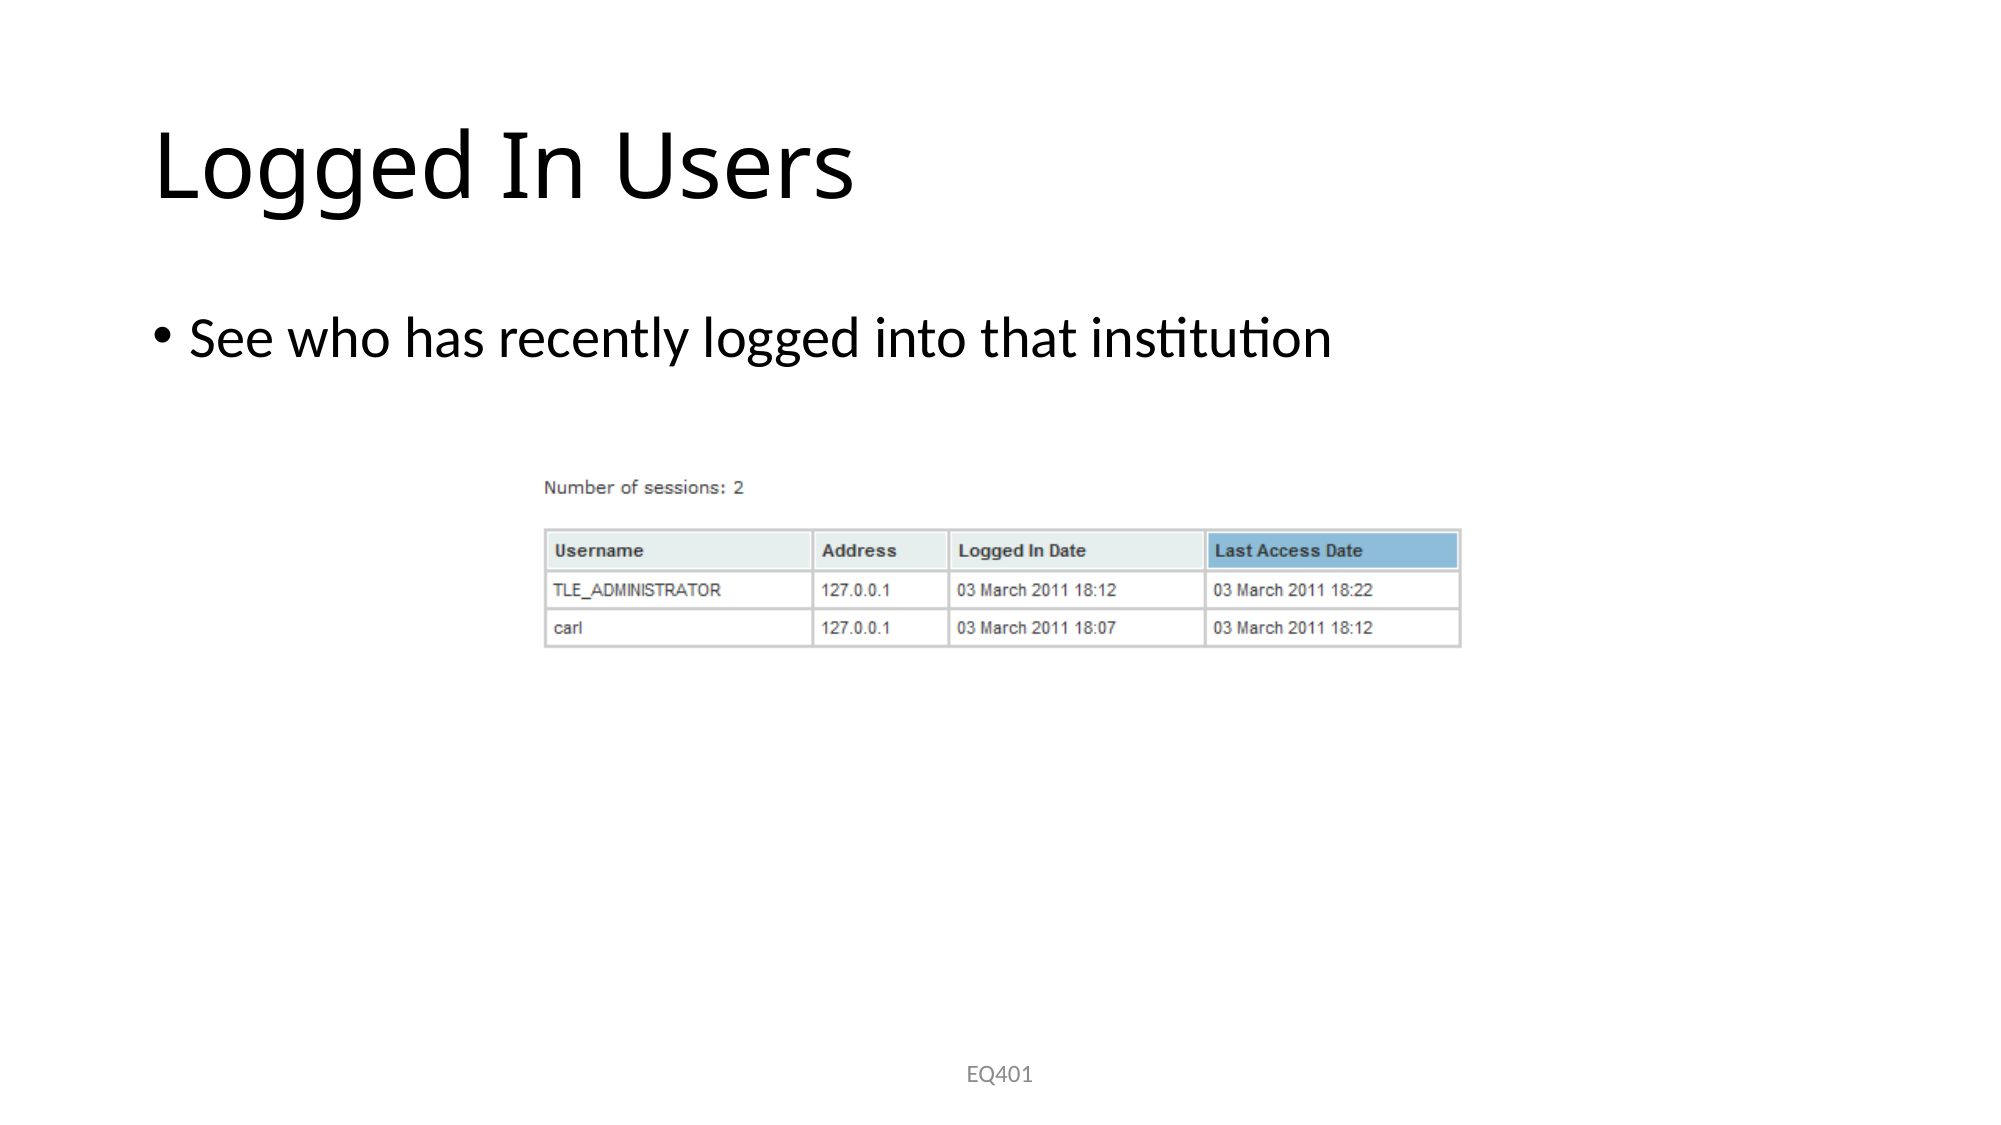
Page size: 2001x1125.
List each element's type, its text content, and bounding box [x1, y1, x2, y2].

footer EQ401 [662, 1042, 1338, 1103]
picture [527, 472, 1473, 653]
list See who has recently logged into that institution [137, 299, 1863, 1014]
title Logged In Users [137, 59, 1863, 278]
